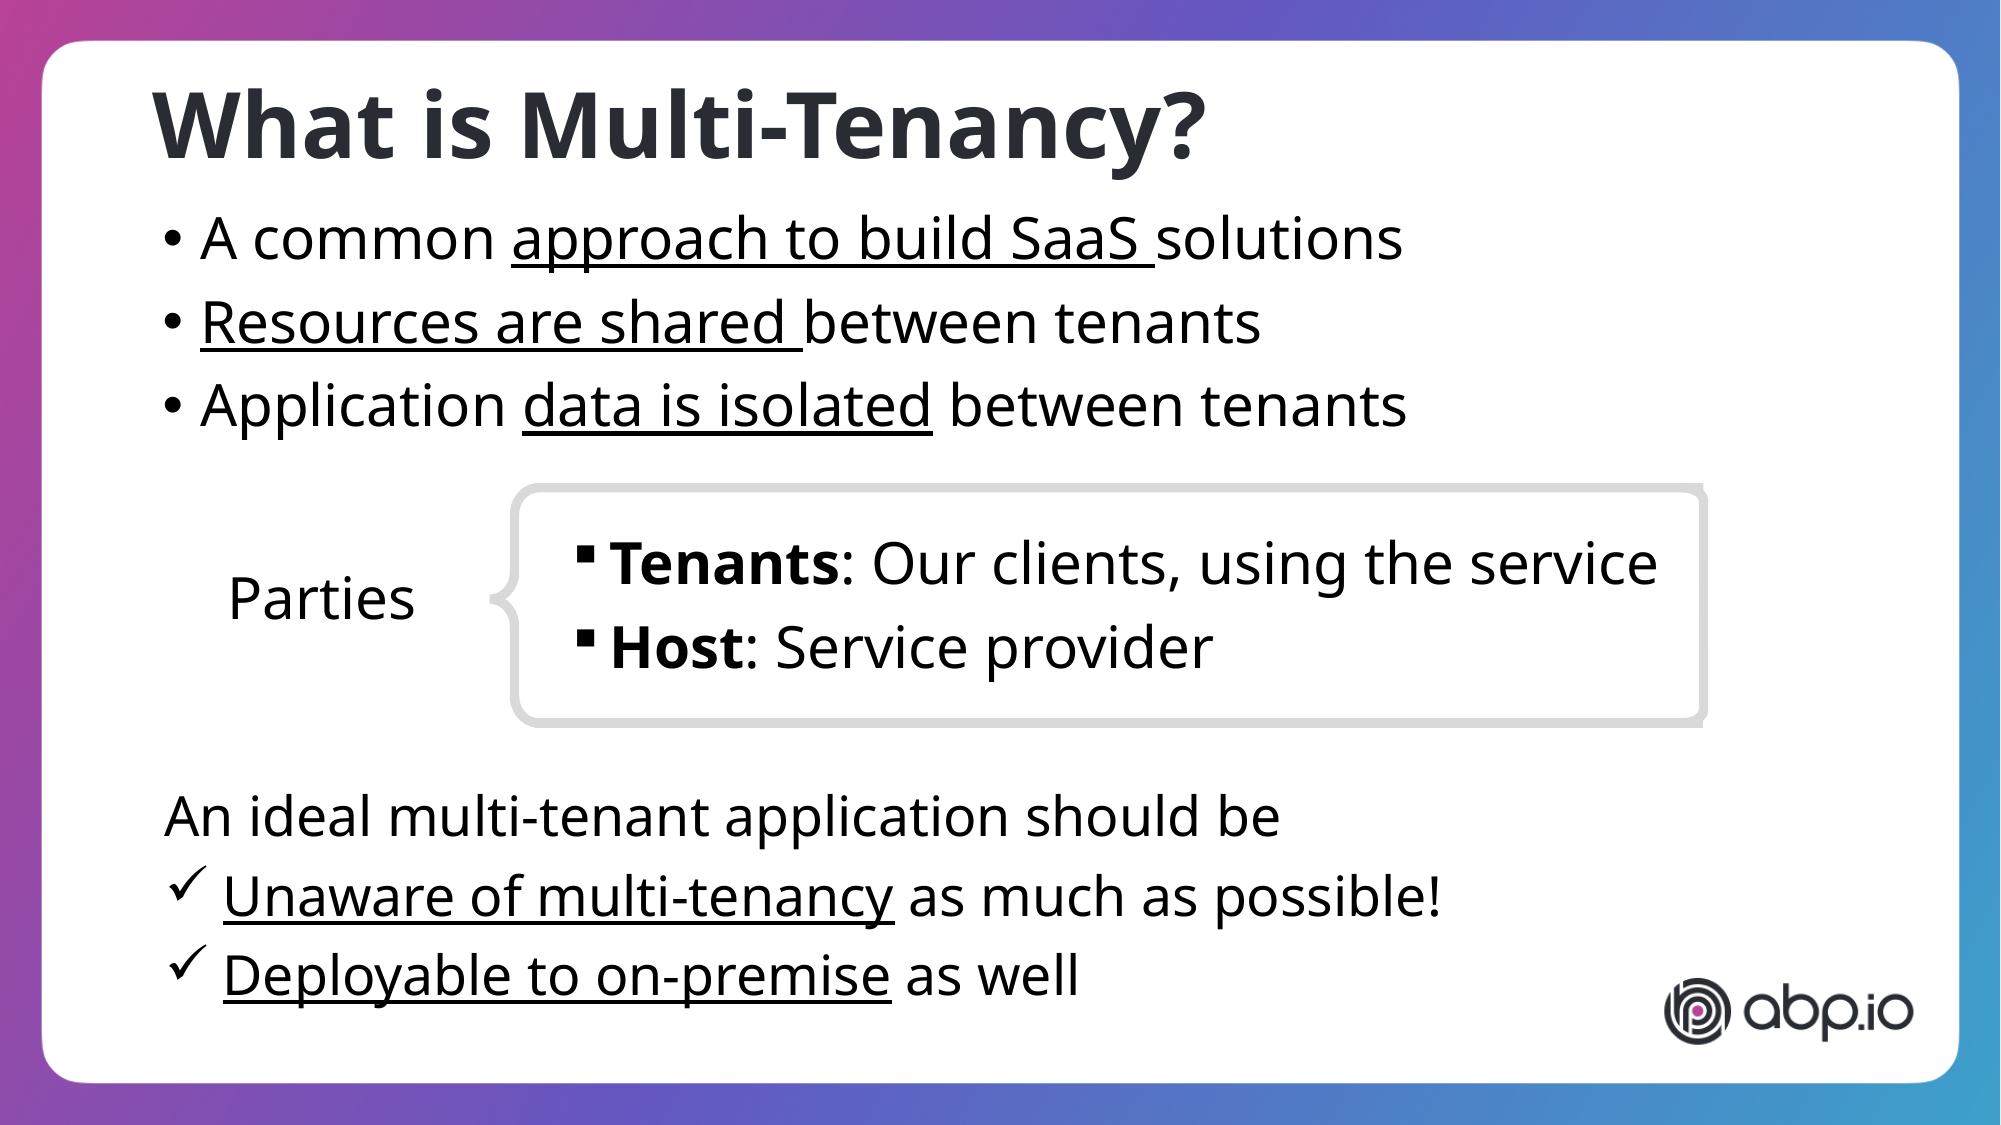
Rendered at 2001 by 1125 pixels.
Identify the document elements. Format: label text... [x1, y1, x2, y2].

title What is Multi-Tenancy? [137, 44, 1863, 213]
picture [0, 0, 2001, 1125]
list A common approach to build SaaS solutions Resources are shared between tenants Application data is isolated between tenants [147, 200, 2000, 465]
text_box An ideal multi-tenant application should be Unaware of multi-tenancy as much as possible! Deployable to on-premise as well [149, 781, 1863, 1016]
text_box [489, 487, 1774, 724]
text_box Parties [212, 553, 443, 639]
